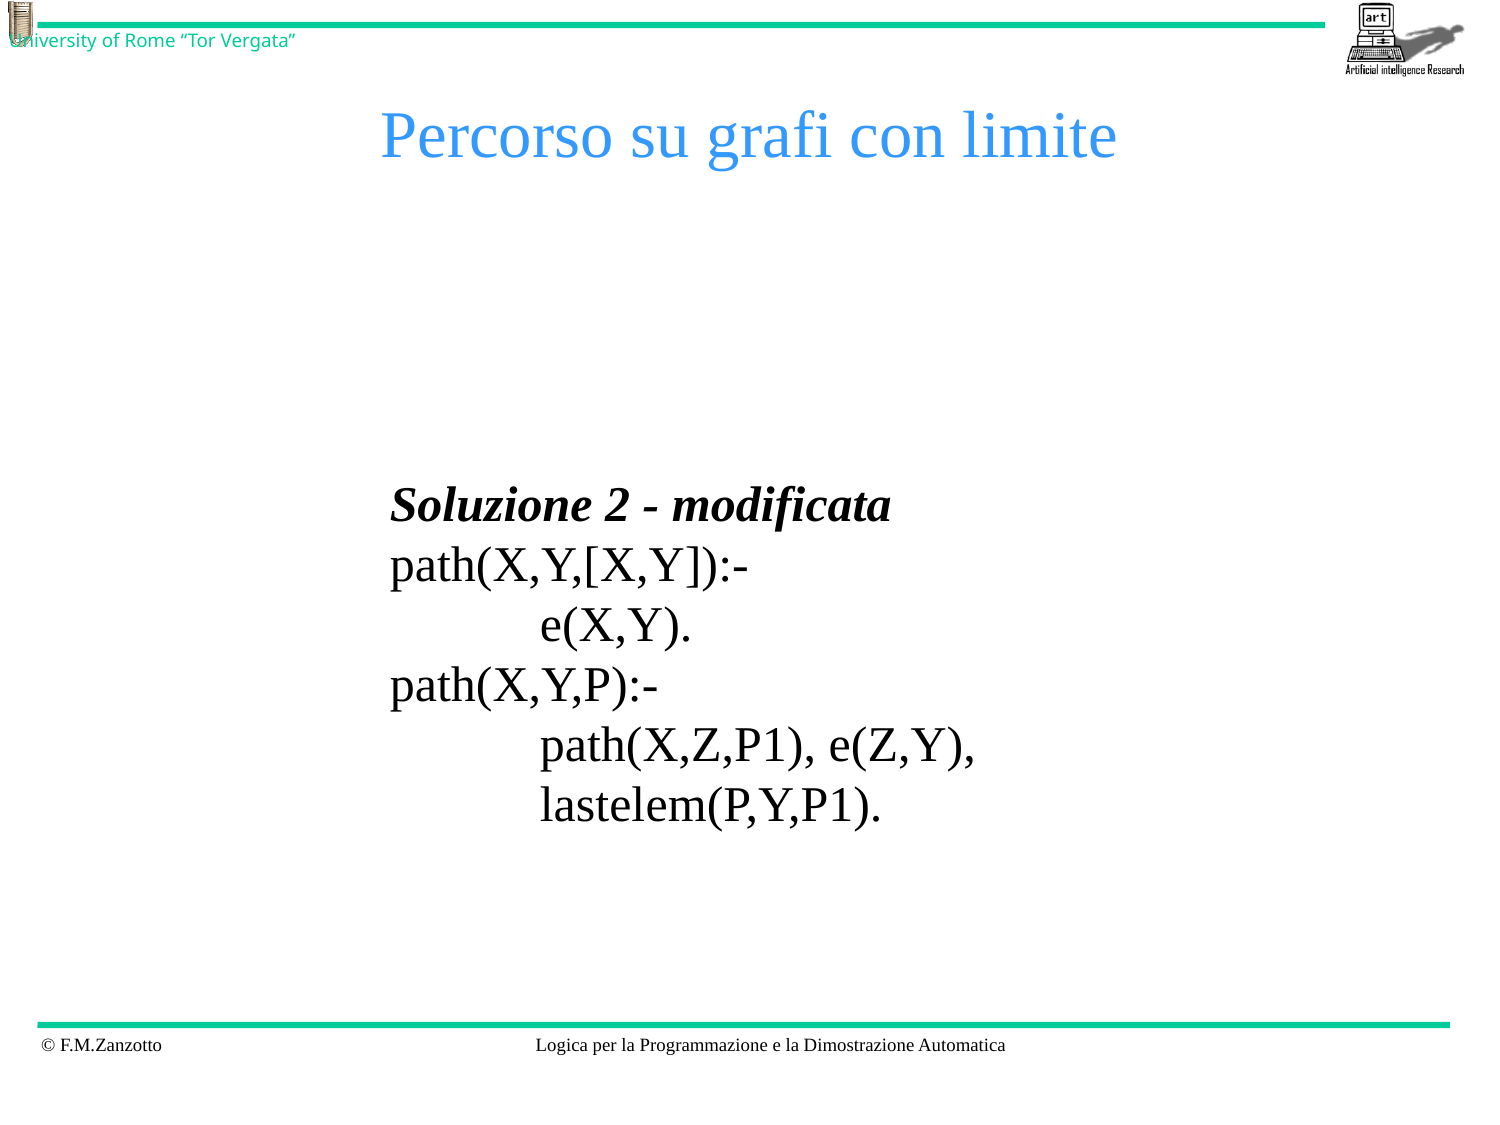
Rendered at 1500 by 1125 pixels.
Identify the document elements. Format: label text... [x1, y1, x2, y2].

picture [1337, 0, 1475, 77]
title Percorso su grafi con limite [112, 74, 1388, 188]
text_box Soluzione 2 - modificata path(X,Y,[X,Y]):- e(X,Y). path(X,Y,P):- path(X,Z,P1), e(Z,Y), lastelem(P,Y,P1). [374, 463, 1125, 839]
picture [4, 0, 38, 50]
